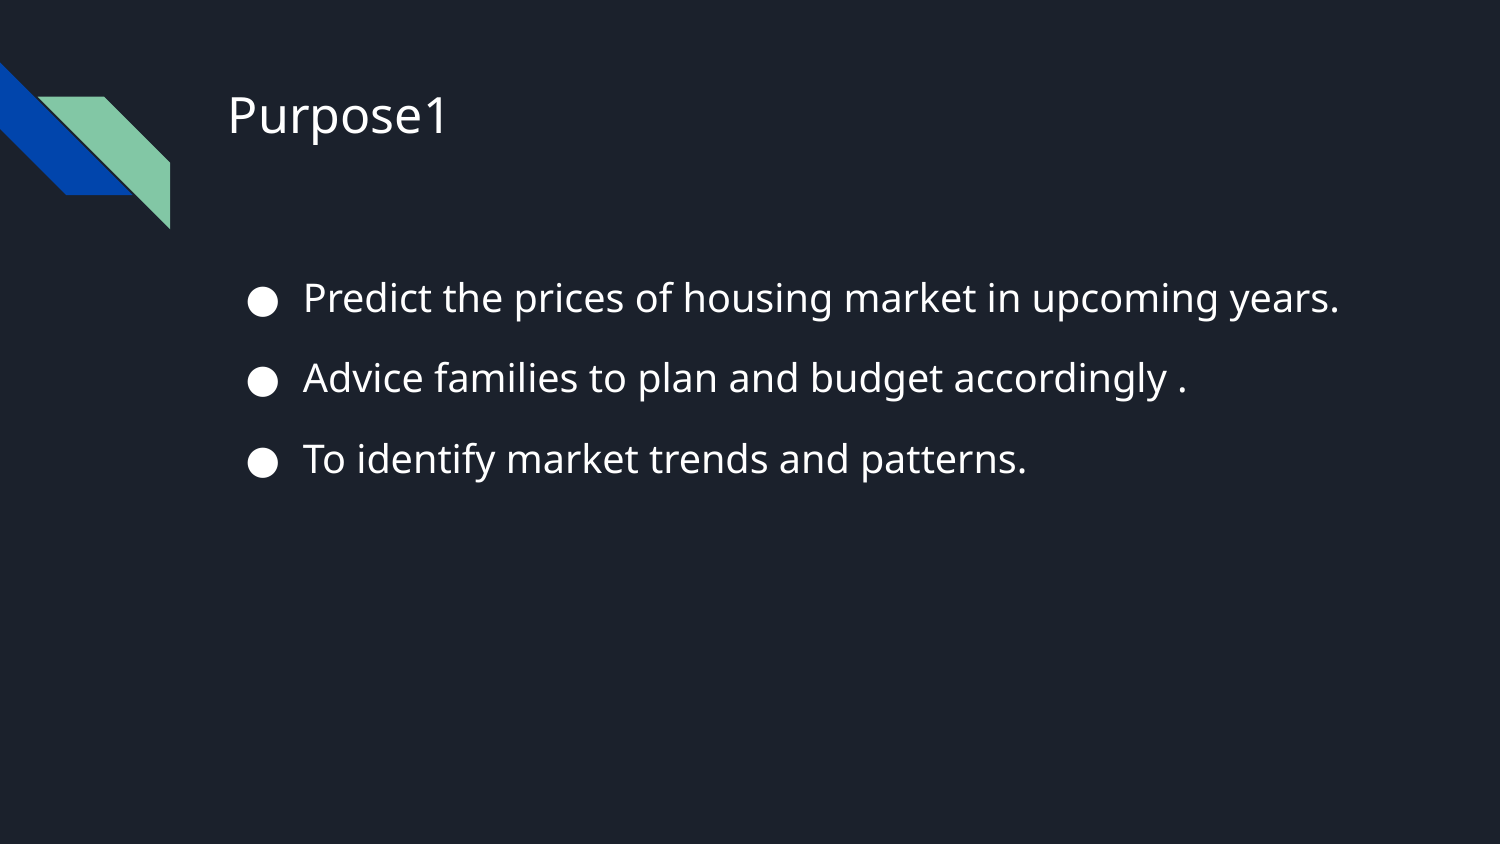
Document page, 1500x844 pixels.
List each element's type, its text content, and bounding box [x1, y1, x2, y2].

title Purpose1 [212, 64, 1368, 215]
list Predict the prices of housing market in upcoming years. Advice families to plan and budget accordingly . To identify market trends and patterns. [212, 228, 1368, 735]
